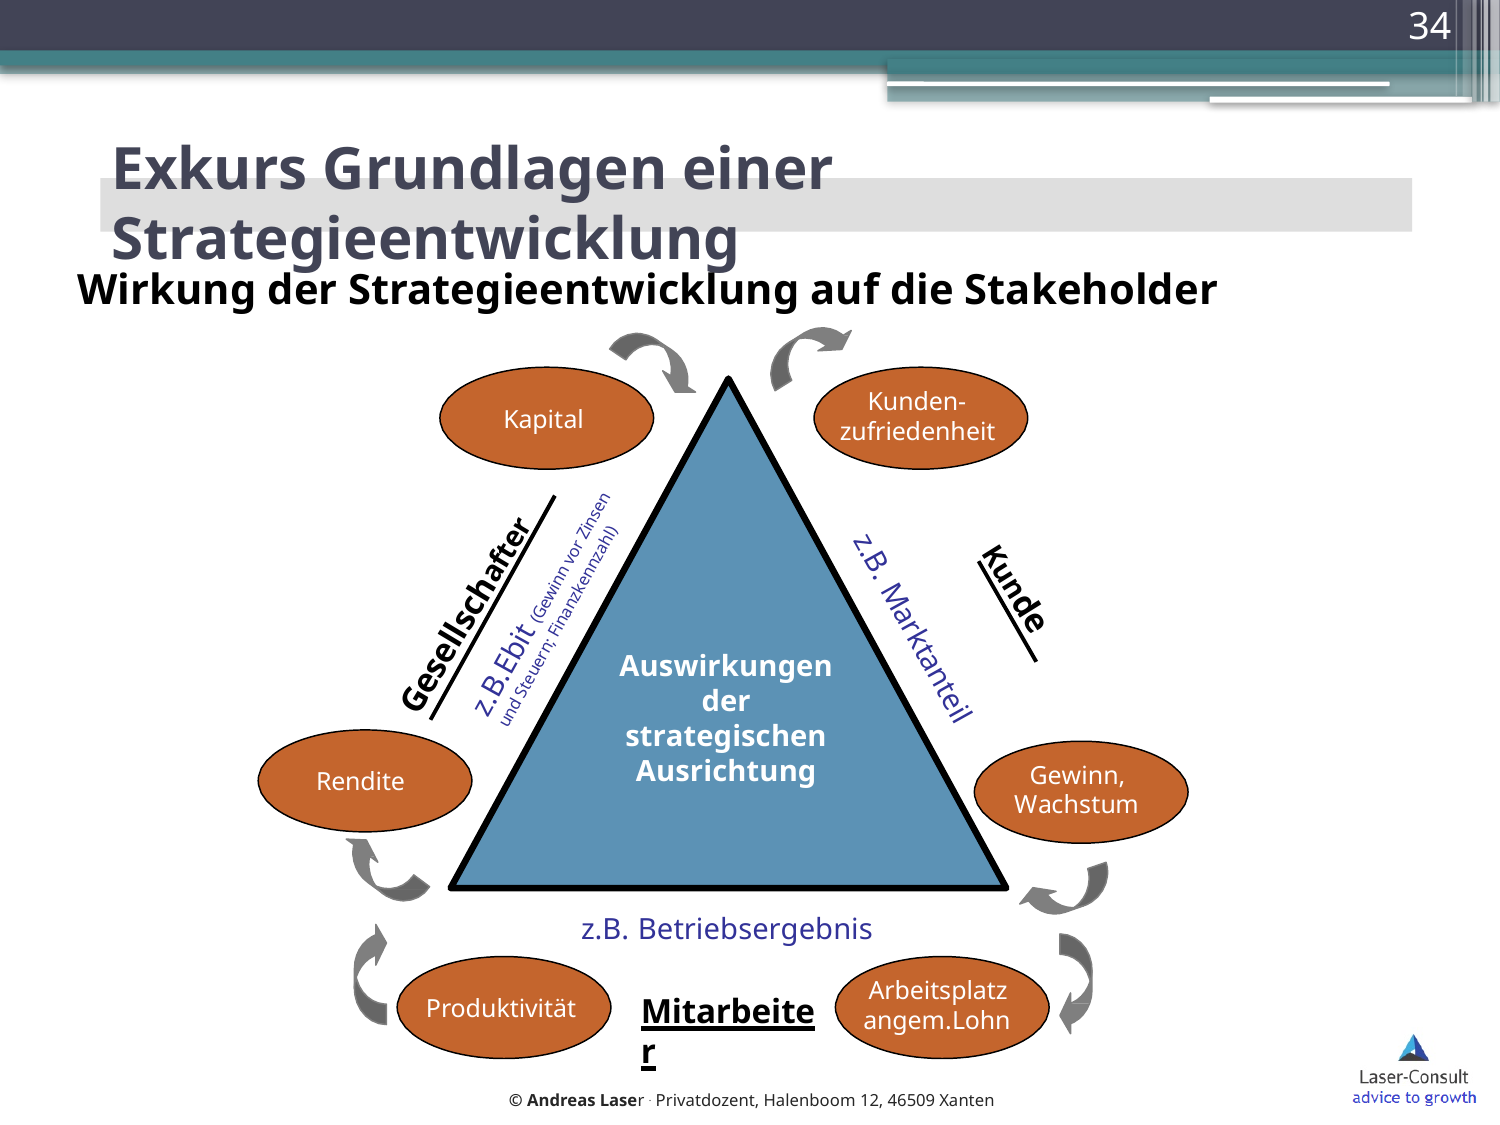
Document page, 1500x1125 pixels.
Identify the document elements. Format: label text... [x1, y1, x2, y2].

title Exkurs Grundlagen einer Strategieentwicklung [96, 113, 1447, 290]
picture [1337, 1027, 1491, 1117]
slide_number 34 [1341, 0, 1466, 61]
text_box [257, 327, 1189, 1059]
text_box Wirkung der Strategieentwicklung auf die Stakeholder [62, 255, 1234, 321]
